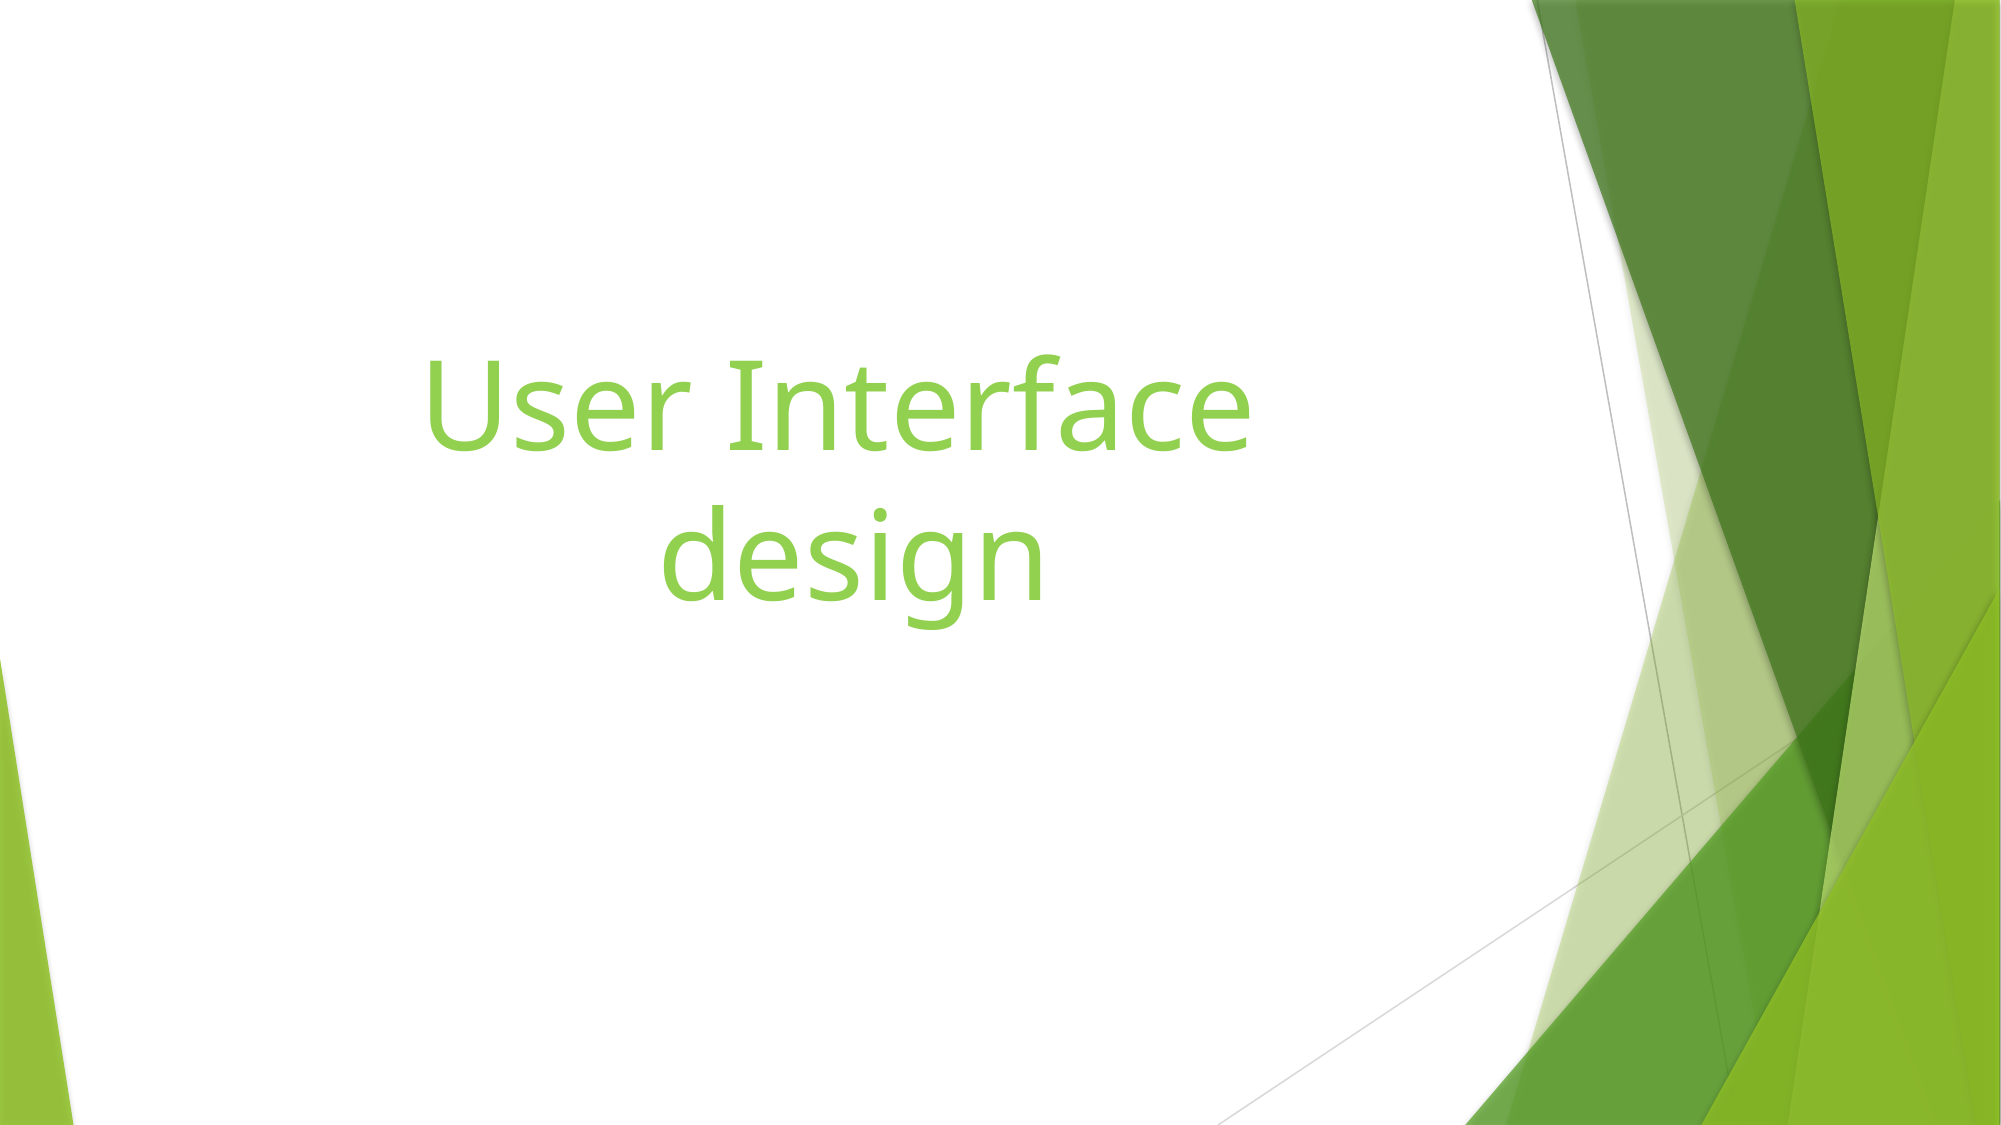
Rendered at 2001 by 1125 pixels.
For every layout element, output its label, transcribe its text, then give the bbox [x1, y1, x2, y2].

text_box User Interface design [337, 317, 1339, 633]
